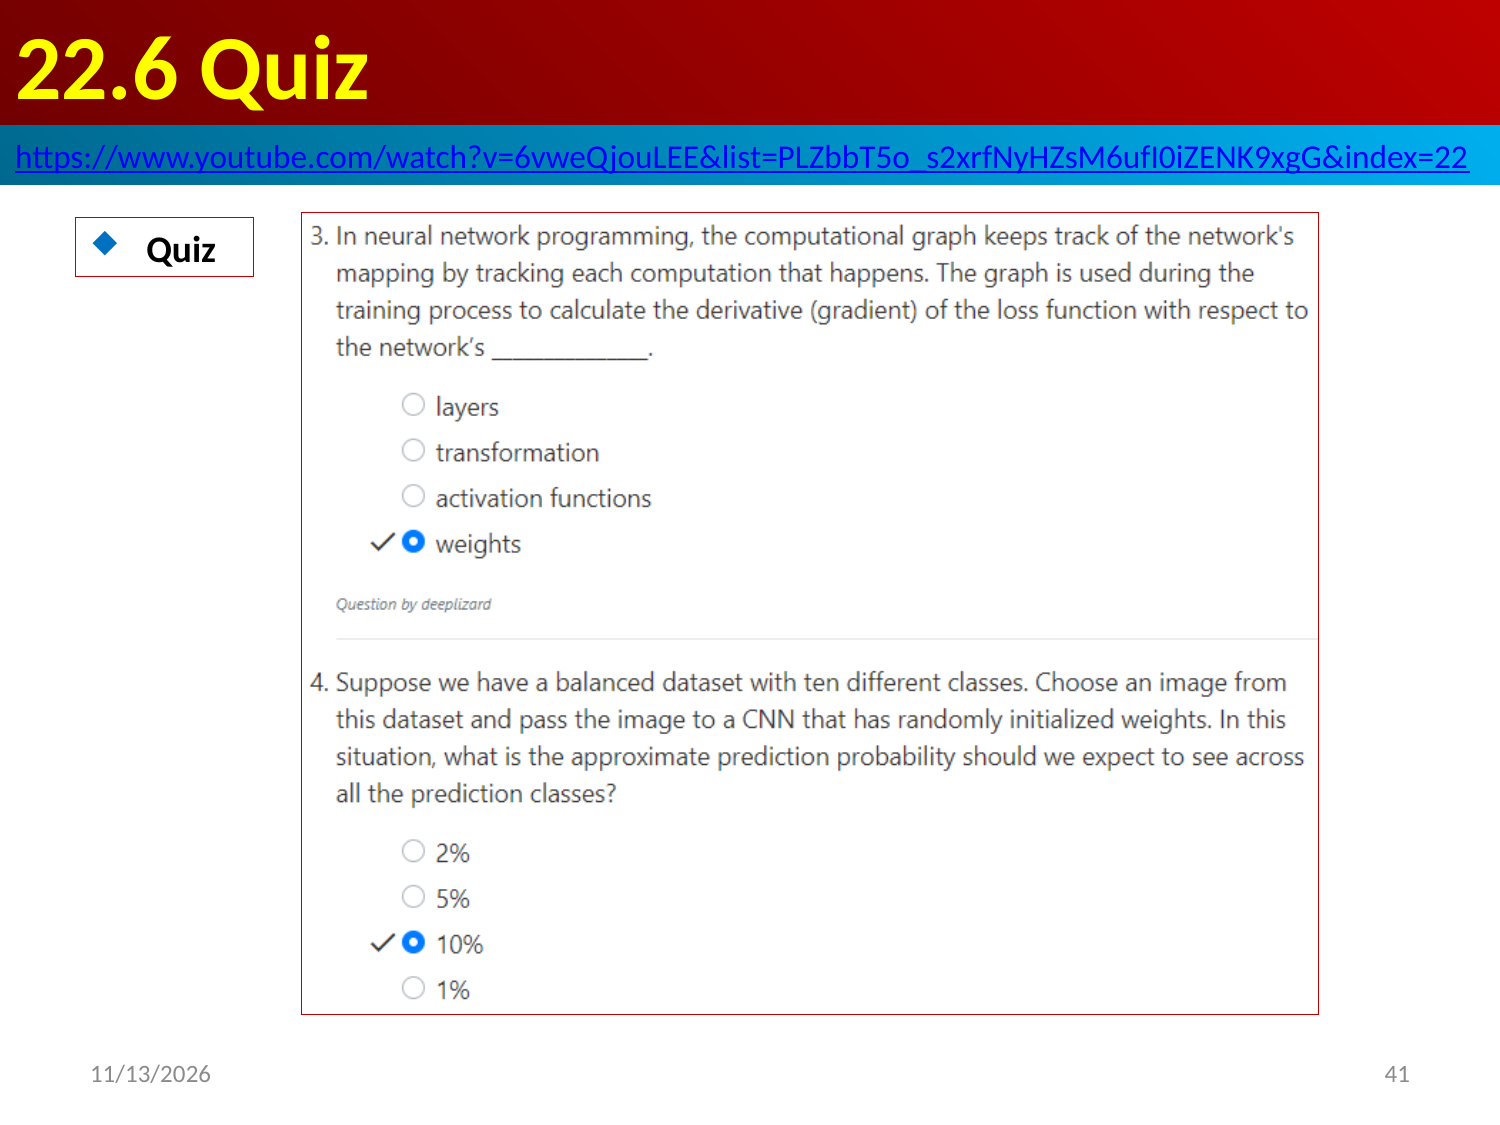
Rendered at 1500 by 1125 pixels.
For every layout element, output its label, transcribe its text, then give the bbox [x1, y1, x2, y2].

text_box https://www.youtube.com/watch?v=6vweQjouLEE&list=PLZbbT5o_s2xrfNyHZsM6ufI0iZENK9xgG&index=22 [0, 125, 1500, 185]
picture [300, 212, 1319, 1016]
subtitle Quiz [75, 217, 254, 277]
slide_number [75, 1042, 425, 1103]
slide_number 41 [1074, 1042, 1425, 1103]
title 22.6 Quiz [0, 0, 1500, 125]
